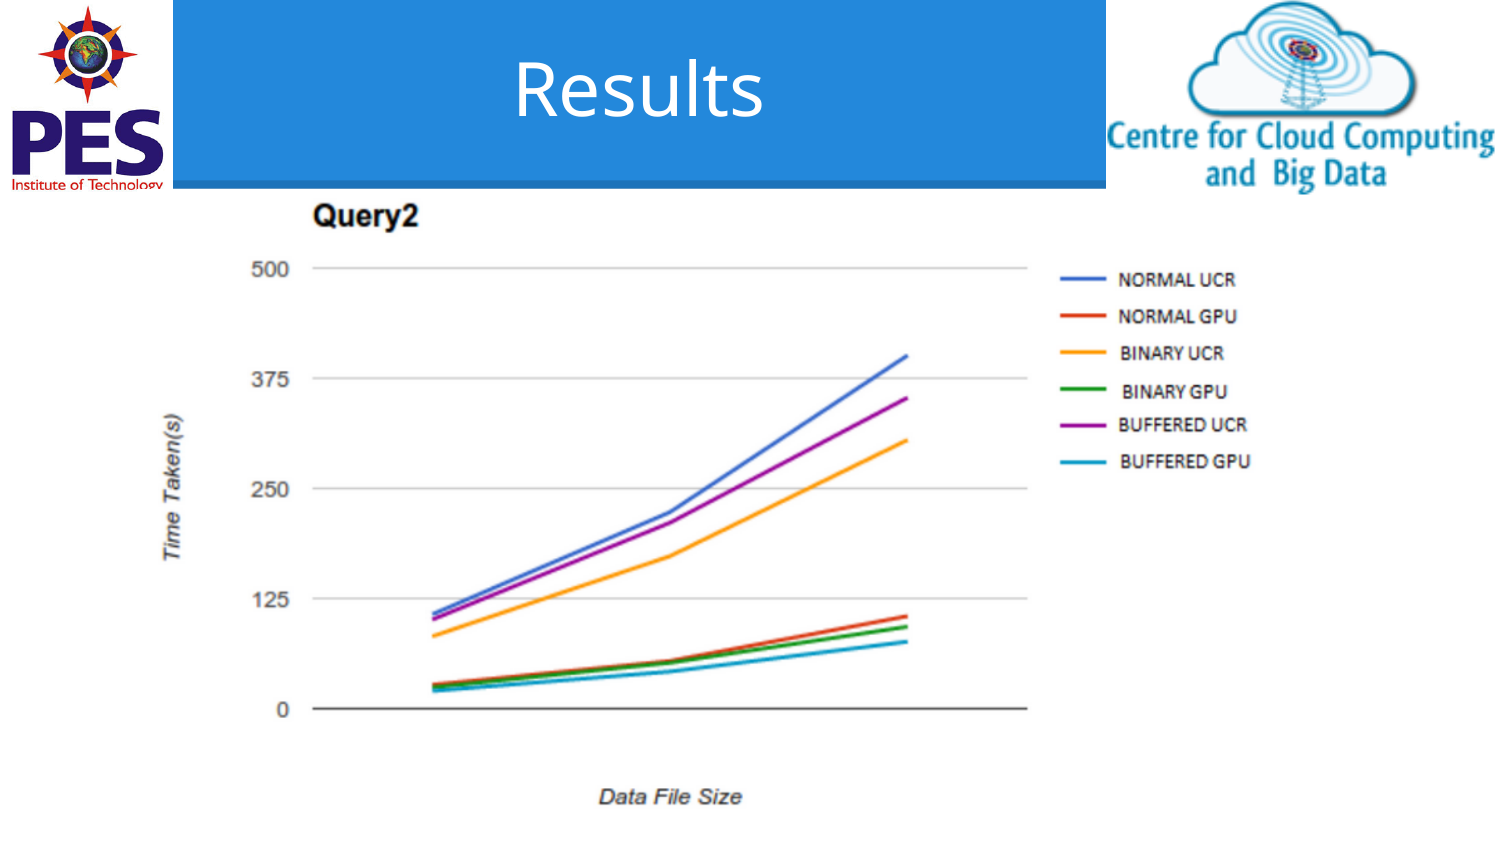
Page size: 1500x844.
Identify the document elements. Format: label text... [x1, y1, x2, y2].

title Results [176, 28, 1100, 147]
picture [0, 0, 1500, 836]
